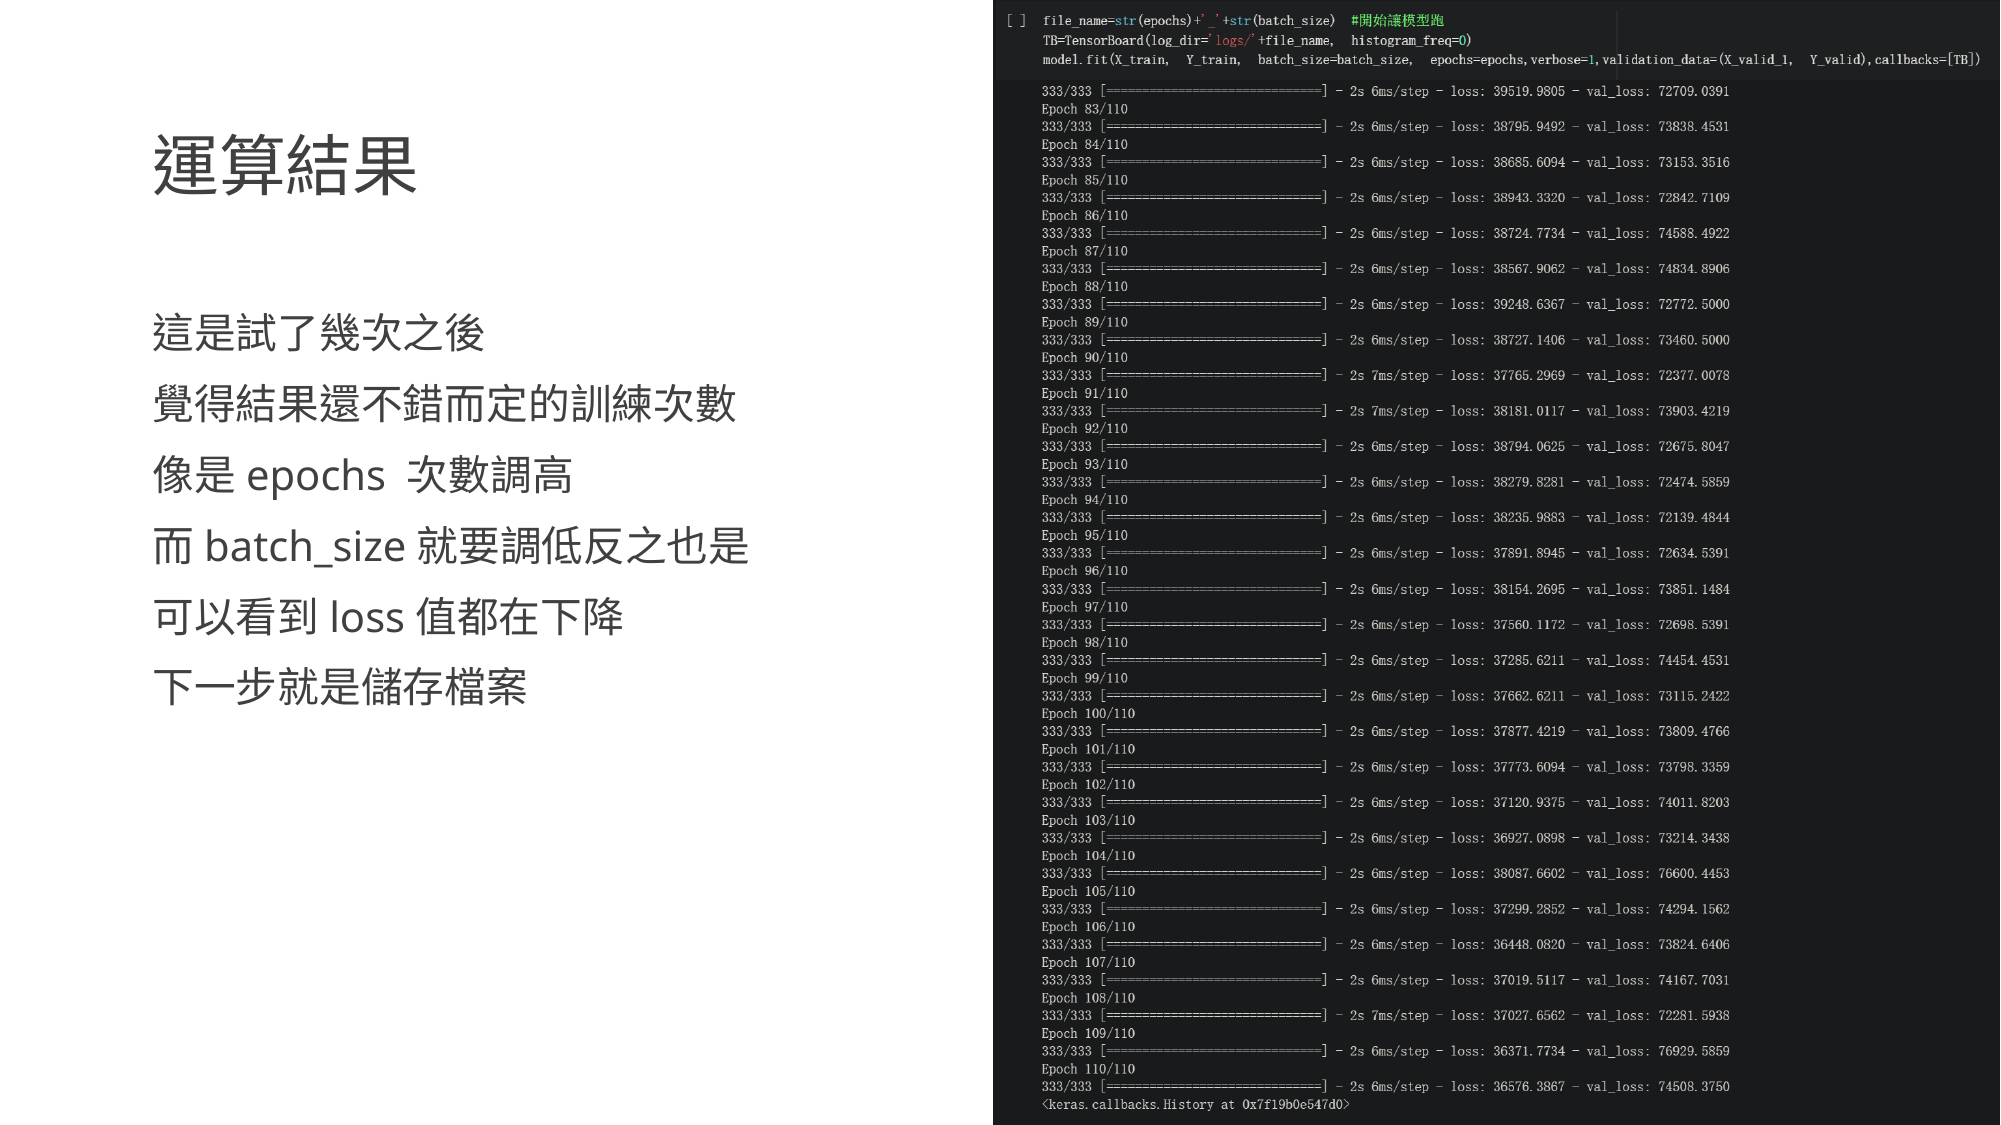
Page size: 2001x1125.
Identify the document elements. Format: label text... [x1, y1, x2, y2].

list 這是試了幾次之後 覺得結果還不錯而定的訓練次數 像是epochs 次數調高 而batch_size就要調低反之也是 可以看到loss值都在下降 下一步就是儲存檔案 [137, 299, 896, 1014]
title 運算結果 [137, 59, 992, 278]
picture [992, 0, 2000, 1125]
